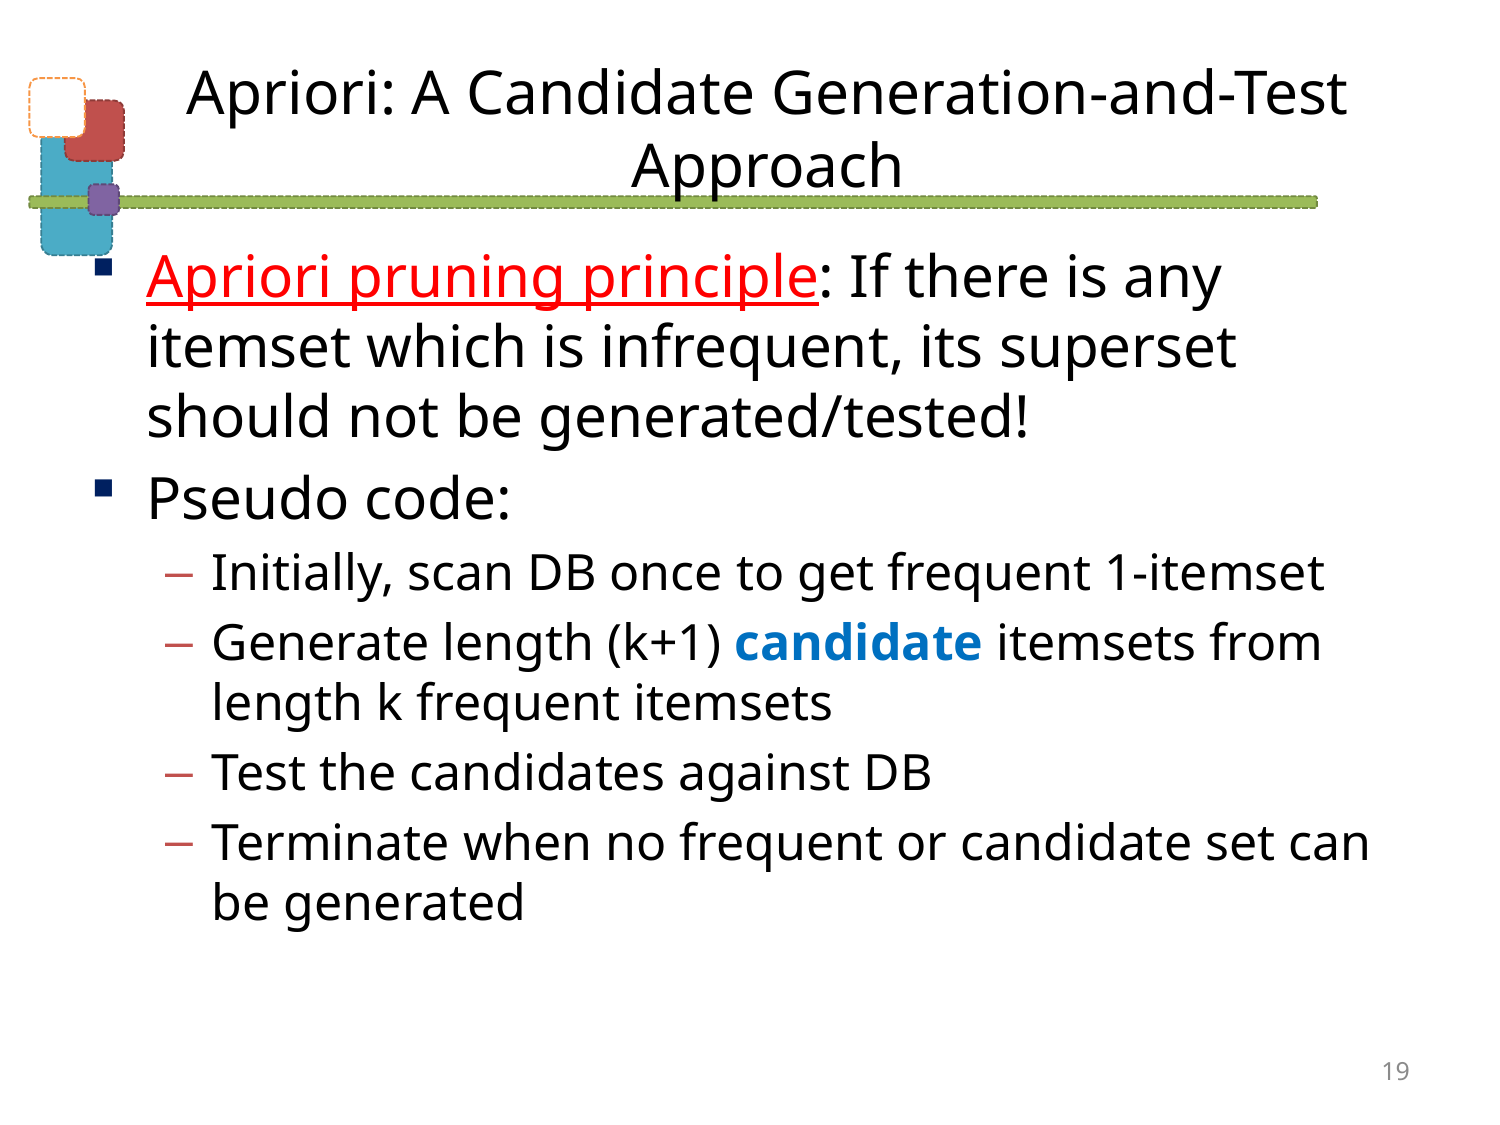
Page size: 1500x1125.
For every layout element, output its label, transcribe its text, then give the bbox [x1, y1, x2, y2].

slide_number 19 [1074, 1042, 1425, 1103]
title Apriori: A Candidate Generation-and-Test Approach [112, 45, 1425, 209]
list Apriori pruning principle: If there is any itemset which is infrequent, its superset should not be generated/tested! Pseudo code: Initially, scan DB once to get frequent 1-itemset Generate length (k+1) candidate itemsets from length k frequent itemsets Test the candidates against DB Terminate when no frequent or candidate set can be generated [75, 231, 1425, 1005]
